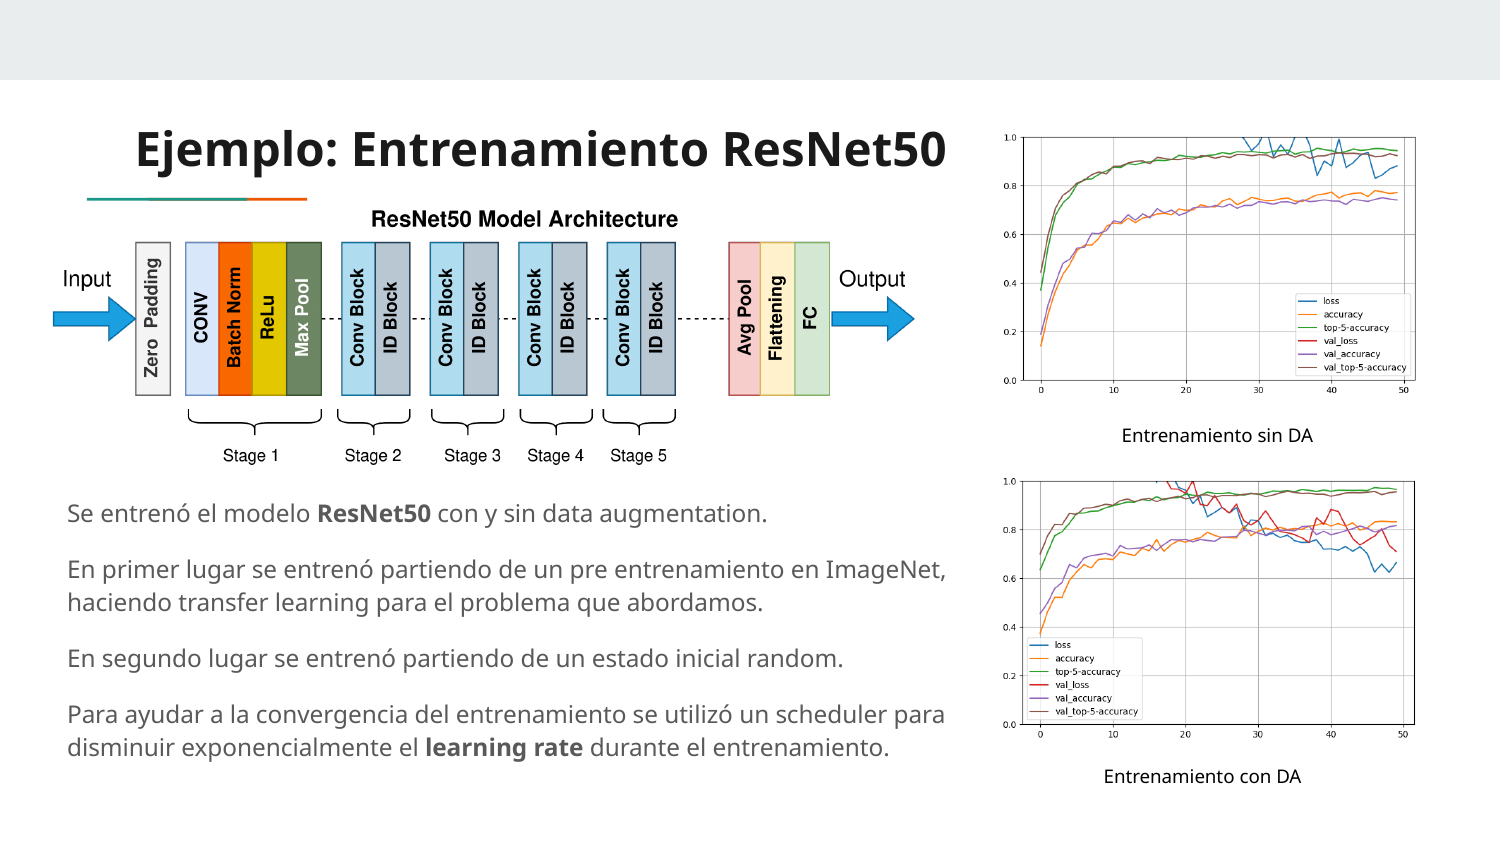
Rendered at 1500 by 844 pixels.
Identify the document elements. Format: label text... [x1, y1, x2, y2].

list Se entrenó el modelo ResNet50 con y sin data augmentation. En primer lugar se entrenó partiendo de un pre entrenamiento en ImageNet, haciendo transfer learning para el problema que abordamos. En segundo lugar se entrenó partiendo de un estado inicial random. Para ayudar a la convergencia del entrenamiento se utilizó un scheduler para disminuir exponencialmente el learning rate durante el entrenamiento. [52, 478, 973, 790]
picture [996, 128, 1419, 399]
picture [996, 470, 1419, 744]
text_box Entrenamiento con DA [1015, 753, 1390, 799]
text_box Entrenamiento sin DA [1030, 412, 1405, 458]
title Ejemplo: Entrenamiento ResNet50 [119, 103, 1381, 192]
picture [51, 200, 915, 480]
